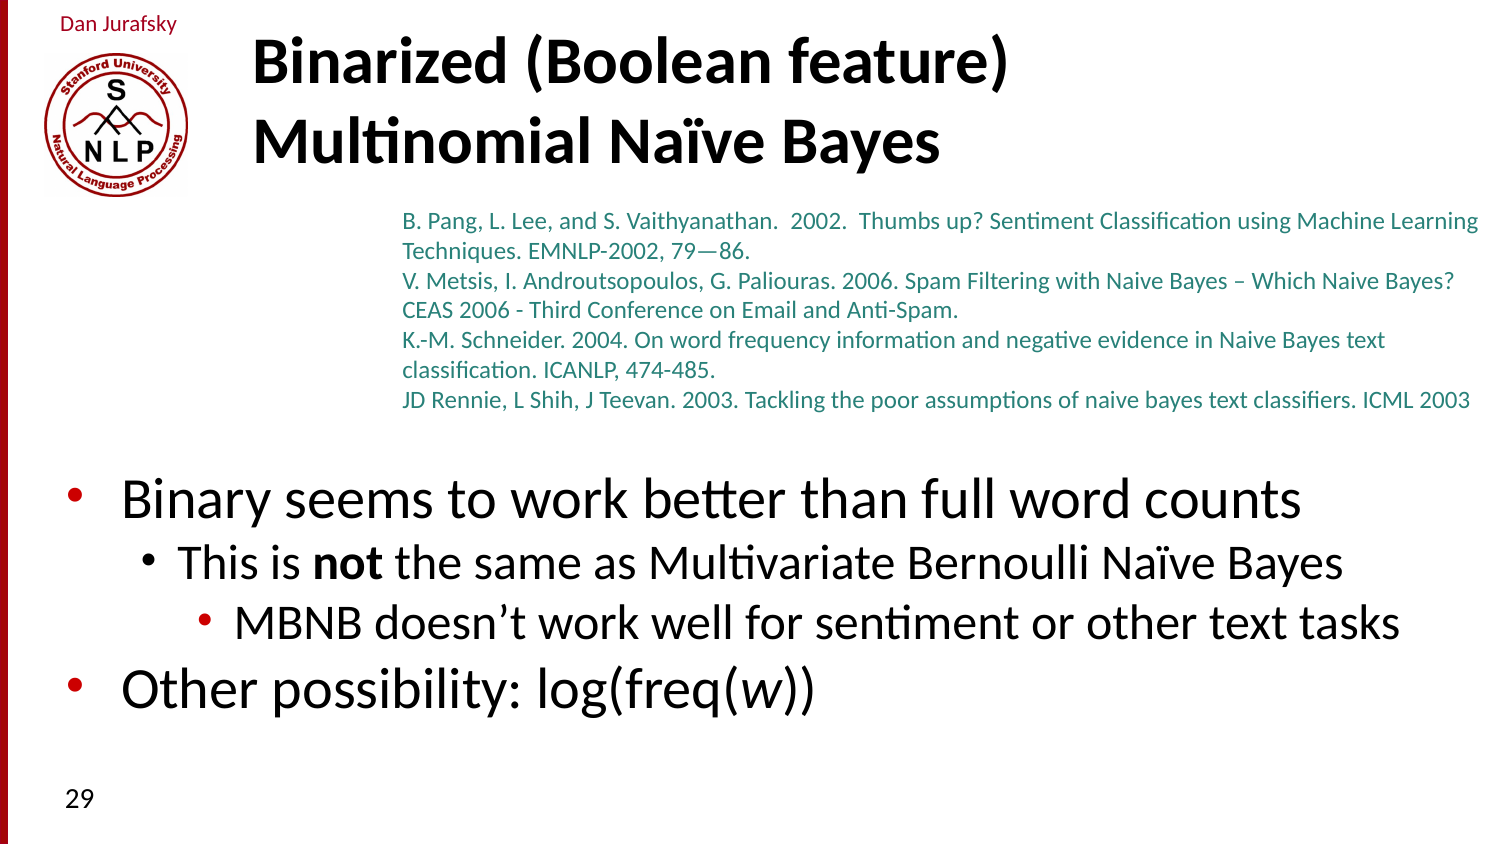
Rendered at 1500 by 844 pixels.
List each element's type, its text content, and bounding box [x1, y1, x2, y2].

text_box B. Pang, L. Lee, and S. Vaithyanathan. 2002. Thumbs up? Sentiment Classification using Machine Learning Techniques. EMNLP-2002, 79—86. V. Metsis, I. Androutsopoulos, G. Paliouras. 2006. Spam Filtering with Naive Bayes – Which Naive Bayes? CEAS 2006 - Third Conference on Email and Anti-Spam. K.-M. Schneider. 2004. On word frequency information and negative evidence in Naive Bayes text classiﬁcation. ICANLP, 474-485. JD Rennie, L Shih, J Teevan. 2003. Tackling the poor assumptions of naive bayes text classifiers. ICML 2003 [387, 196, 1500, 422]
text_box <number> [49, 771, 375, 828]
text_box Binarized (Boolean feature) Multinomial Naïve Bayes [237, 21, 1500, 185]
text_box Binary seems to work better than full word counts This is not the same as Multivariate Bernoulli Naïve Bayes MBNB doesn’t work well for sentiment or other text tasks Other possibility: log(freq(w)) [49, 452, 1450, 797]
picture [44, 53, 188, 197]
